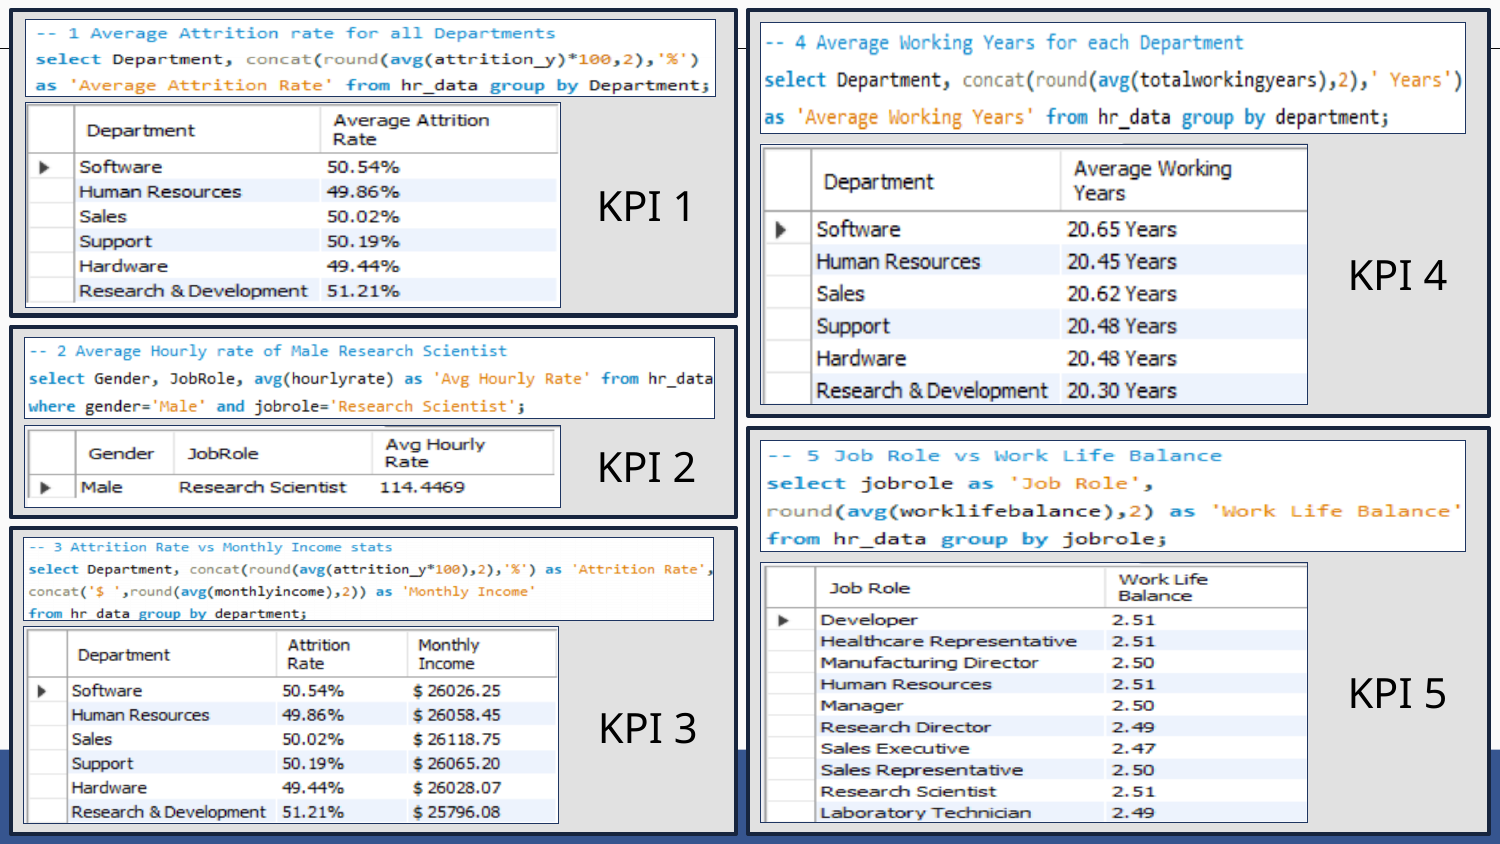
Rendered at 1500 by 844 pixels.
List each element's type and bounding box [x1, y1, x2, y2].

text_box [10, 9, 1490, 835]
